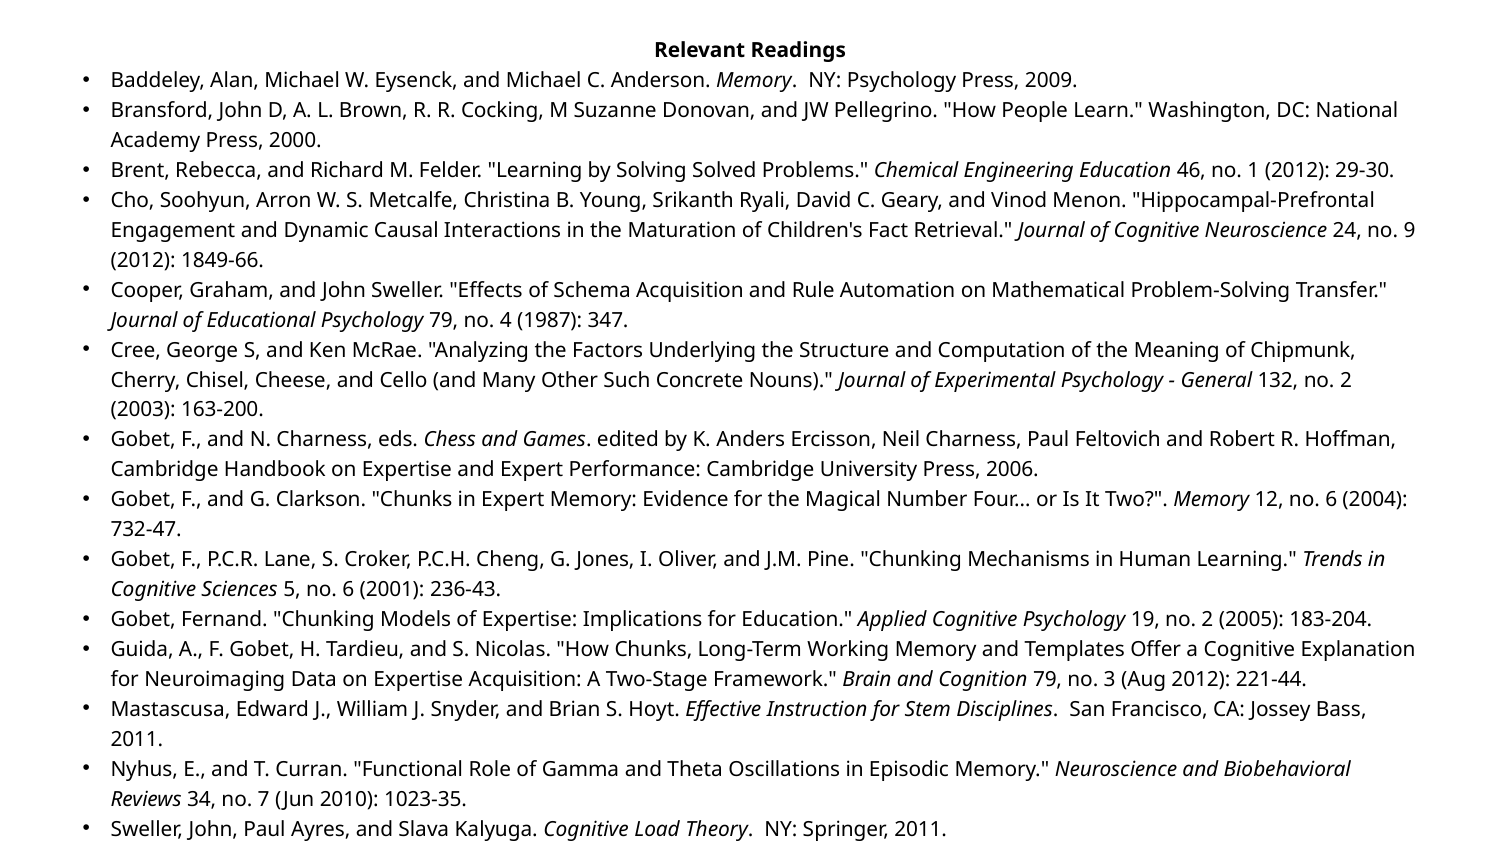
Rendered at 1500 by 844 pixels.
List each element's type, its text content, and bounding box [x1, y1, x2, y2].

text_box Relevant Readings Baddeley, Alan, Michael W. Eysenck, and Michael C. Anderson. Memory. NY: Psychology Press, 2009. Bransford, John D, A. L. Brown, R. R. Cocking, M Suzanne Donovan, and JW Pellegrino. "How People Learn." Washington, DC: National Academy Press, 2000. Brent, Rebecca, and Richard M. Felder. "Learning by Solving Solved Problems." Chemical Engineering Education 46, no. 1 (2012): 29-30. Cho, Soohyun, Arron W. S. Metcalfe, Christina B. Young, Srikanth Ryali, David C. Geary, and Vinod Menon. "Hippocampal-Prefrontal Engagement and Dynamic Causal Interactions in the Maturation of Children's Fact Retrieval." Journal of Cognitive Neuroscience 24, no. 9 (2012): 1849-66. Cooper, Graham, and John Sweller. "Effects of Schema Acquisition and Rule Automation on Mathematical Problem-Solving Transfer." Journal of Educational Psychology 79, no. 4 (1987): 347. Cree, George S, and Ken McRae. "Analyzing the Factors Underlying the Structure and Computation of the Meaning of Chipmunk, Cherry, Chisel, Cheese, and Cello (and Many Other Such Concrete Nouns)." Journal of Experimental Psychology - General 132, no. 2 (2003): 163-200. Gobet, F., and N. Charness, eds. Chess and Games. edited by K. Anders Ercisson, Neil Charness, Paul Feltovich and Robert R. Hoffman, Cambridge Handbook on Expertise and Expert Performance: Cambridge University Press, 2006. Gobet, F., and G. Clarkson. "Chunks in Expert Memory: Evidence for the Magical Number Four… or Is It Two?". Memory 12, no. 6 (2004): 732-47. Gobet, F., P.C.R. Lane, S. Croker, P.C.H. Cheng, G. Jones, I. Oliver, and J.M. Pine. "Chunking Mechanisms in Human Learning." Trends in Cognitive Sciences 5, no. 6 (2001): 236-43. Gobet, Fernand. "Chunking Models of Expertise: Implications for Education." Applied Cognitive Psychology 19, no. 2 (2005): 183-204. Guida, A., F. Gobet, H. Tardieu, and S. Nicolas. "How Chunks, Long-Term Working Memory and Templates Offer a Cognitive Explanation for Neuroimaging Data on Expertise Acquisition: A Two-Stage Framework." Brain and Cognition 79, no. 3 (Aug 2012): 221-44. Mastascusa, Edward J., William J. Snyder, and Brian S. Hoyt. Effective Instruction for Stem Disciplines. San Francisco, CA: Jossey Bass, 2011. Nyhus, E., and T. Curran. "Functional Role of Gamma and Theta Oscillations in Episodic Memory." Neuroscience and Biobehavioral Reviews 34, no. 7 (Jun 2010): 1023-35. Sweller, John, Paul Ayres, and Slava Kalyuga. Cognitive Load Theory. NY: Springer, 2011. [62, 21, 1438, 822]
